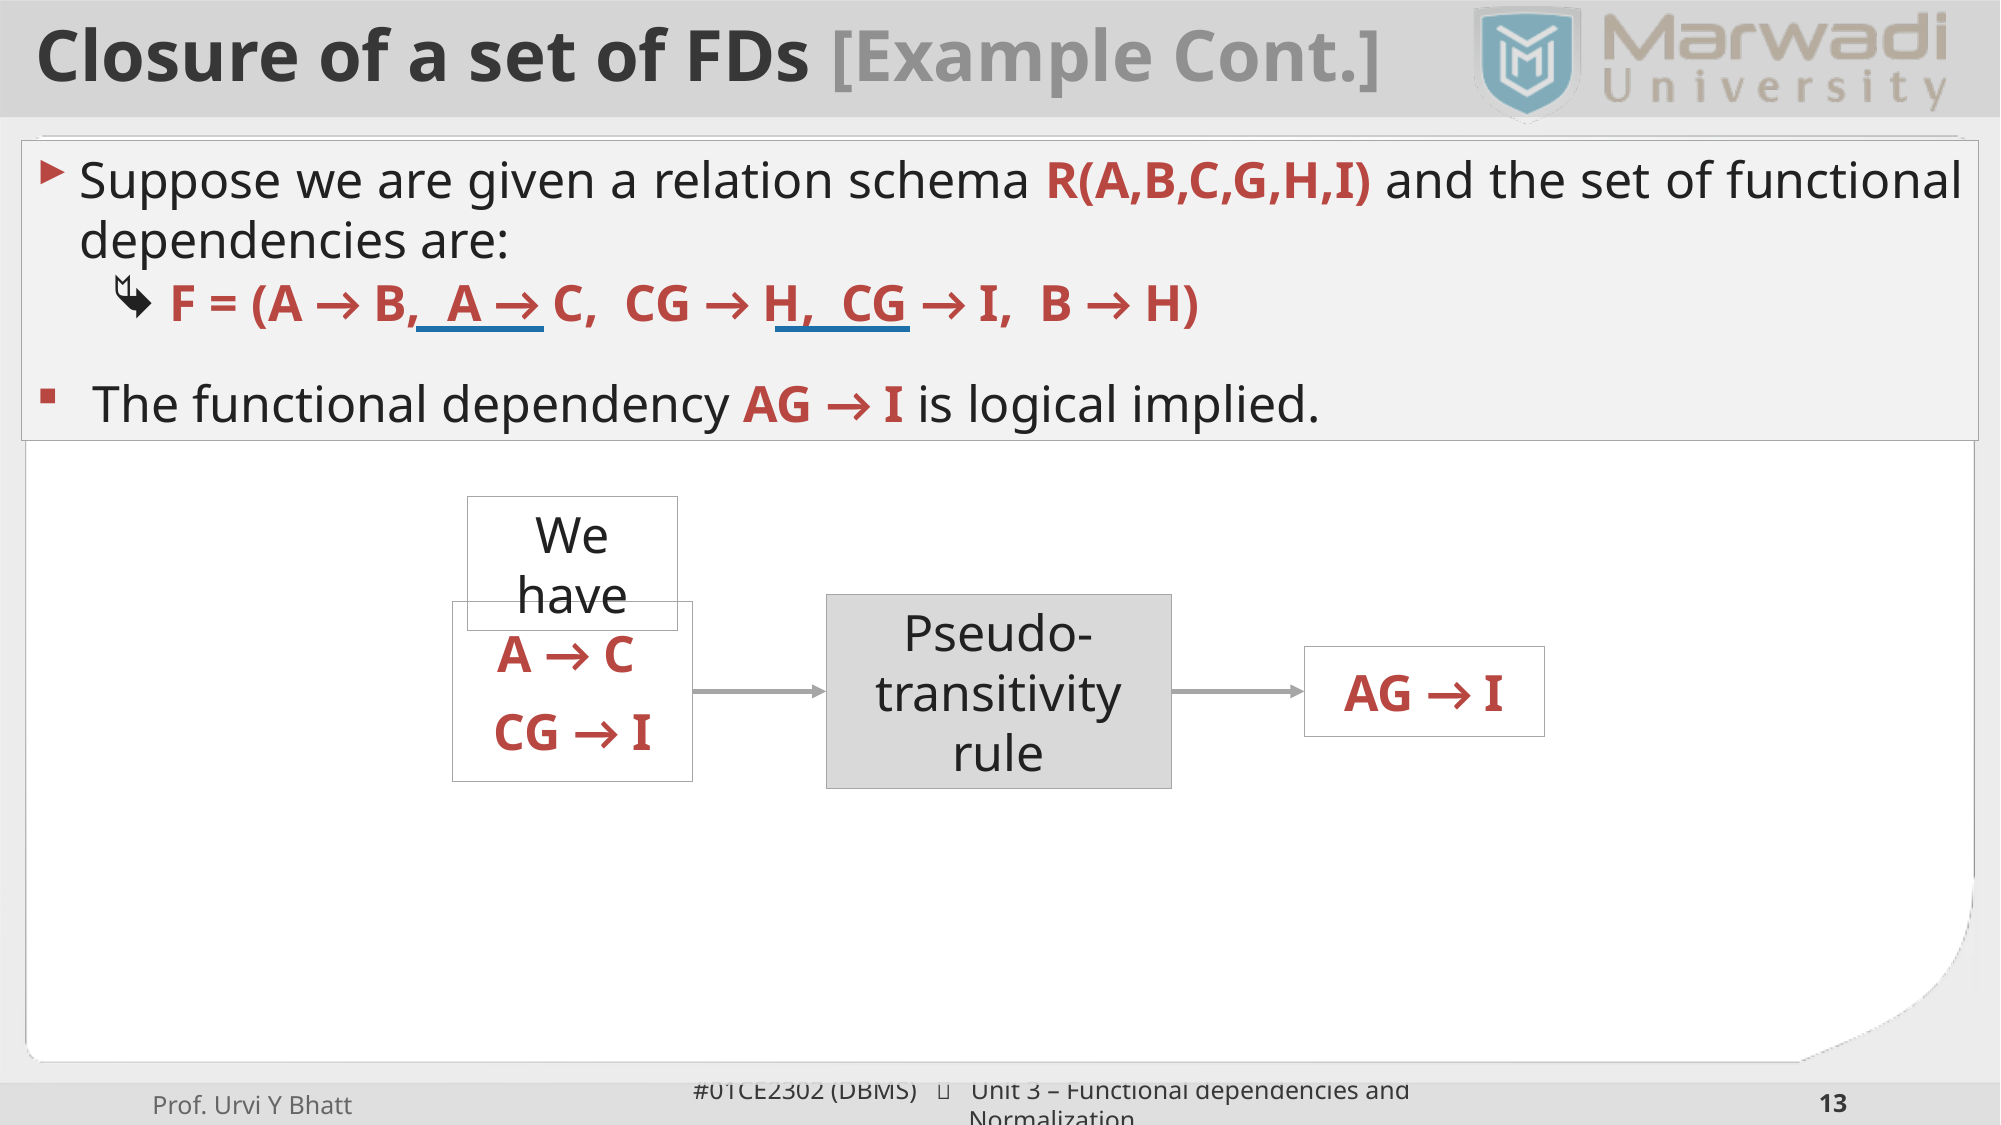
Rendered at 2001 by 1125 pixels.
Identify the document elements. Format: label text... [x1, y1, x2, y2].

text_box Suppose we are given a relation schema R(A,B,C,G,H,I) and the set of functional dependencies are: F = (A → B, A → C, CG → H, CG → I, B → H) The functional dependency AG → I is logical implied. [21, 140, 1979, 441]
text_box We have [467, 496, 678, 631]
picture [0, 118, 2000, 1085]
text_box A → C CG → I [452, 601, 693, 782]
text_box AG → I [1304, 646, 1545, 737]
text_box Pseudo-transitivity rule [826, 594, 1172, 789]
title Closure of a set of FDs [Example Cont.] [0, 0, 2000, 118]
